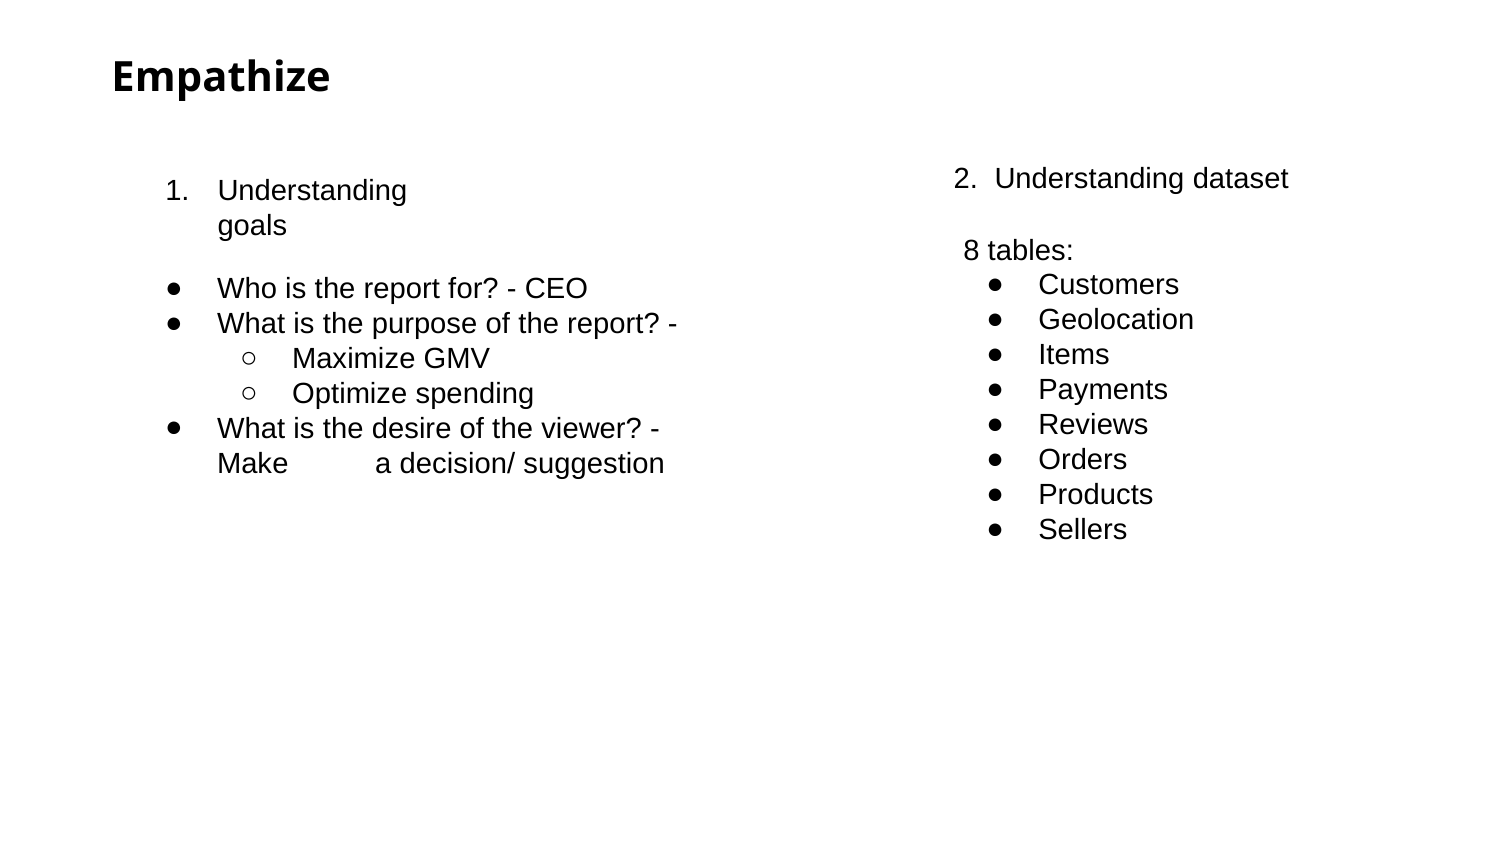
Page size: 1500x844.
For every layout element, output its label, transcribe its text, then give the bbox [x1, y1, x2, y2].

text_box Who is the report for? - CEO What is the purpose of the report? - Maximize GMV Optimize spending What is the desire of the viewer? - Make a decision/ suggestion [127, 254, 700, 495]
text_box 8 tables: Customers Geolocation Items Payments Reviews Orders Products Sellers [948, 215, 1298, 561]
text_box 2. Understanding dataset [938, 143, 1373, 209]
text_box Empathize [96, 34, 1226, 115]
text_box Understanding goals [127, 156, 501, 257]
